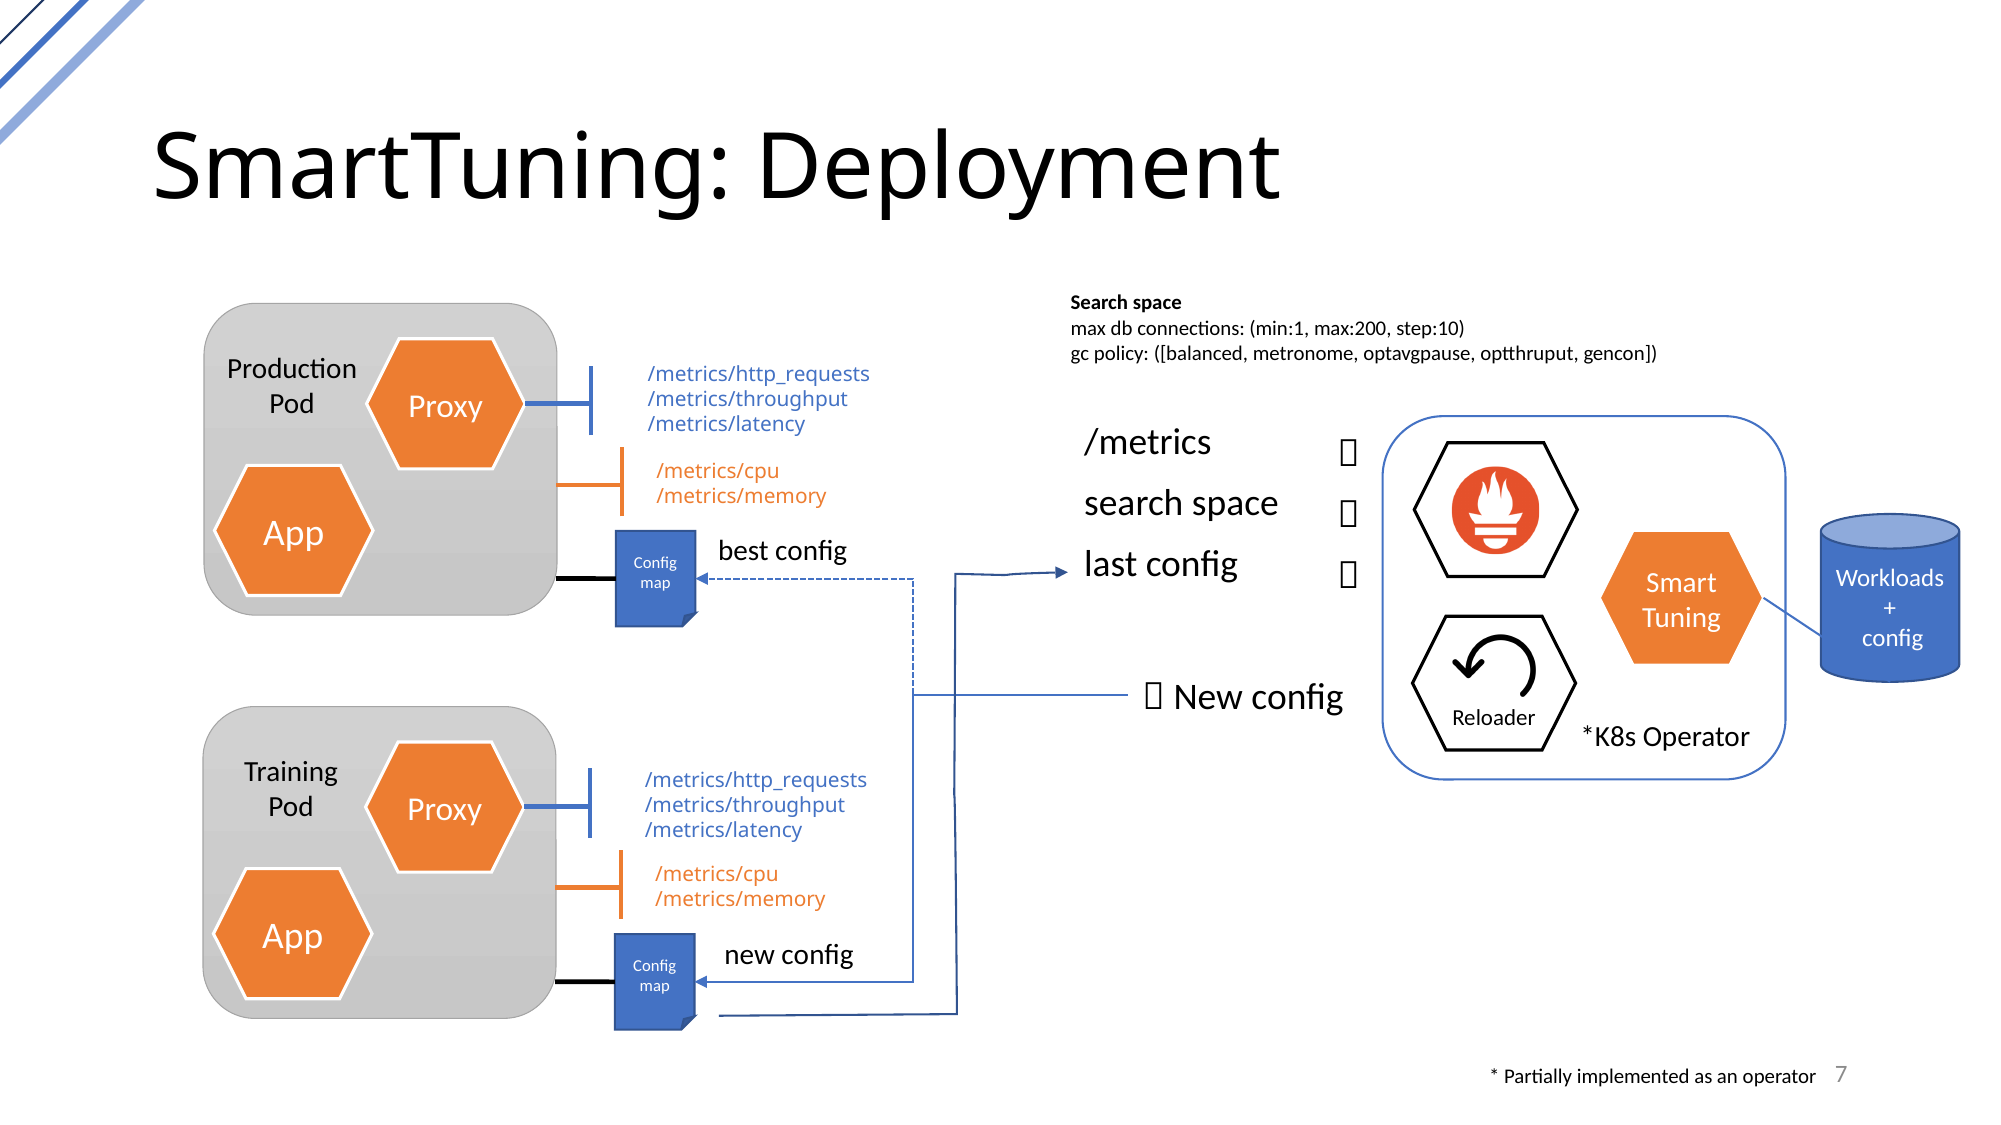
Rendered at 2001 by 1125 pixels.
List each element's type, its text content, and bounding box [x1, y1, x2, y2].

table_cell search space [1070, 481, 1322, 540]
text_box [1412, 616, 1576, 751]
text_box Config map [614, 529, 697, 628]
text_box Training Pod [229, 745, 353, 830]
text_box /metrics/cpu /metrics/memory [641, 450, 842, 516]
text_box /metrics/http_requests /metrics/throughput /metrics/latency [632, 353, 886, 444]
title SmartTuning: Deployment [137, 59, 1863, 278]
table_header  [1323, 420, 1377, 479]
text_box Proxy [372, 337, 526, 471]
text_box /metrics/cpu /metrics/memory [640, 853, 694, 919]
text_box [202, 706, 557, 1019]
text_box  New config [1127, 664, 1359, 725]
table_cell  [1323, 542, 1377, 601]
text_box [1414, 442, 1578, 577]
table_cell  [1323, 481, 1377, 540]
text_box best config [703, 524, 863, 574]
text_box [718, 982, 958, 1017]
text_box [694, 695, 1119, 982]
text_box Proxy [363, 740, 525, 874]
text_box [695, 578, 1119, 695]
text_box [203, 302, 558, 616]
text_box Production Pod [212, 341, 372, 427]
text_box App [212, 463, 375, 598]
text_box App [211, 867, 374, 1001]
text_box Search space max db connections: (min:1, max:200, step:10) gc policy: ([balanced, metronome, optavgpause, optthruput, gencon]) [1055, 281, 1673, 372]
slide_number 7 [1412, 1042, 1863, 1103]
text_box [1381, 415, 1787, 781]
text_box /metrics/http_requests /metrics/throughput /metrics/latency [630, 759, 694, 849]
text_box * Partially implemented as an operator [1474, 1055, 1832, 1095]
table_header /metrics [1070, 420, 1322, 479]
text_box *K8s Operator [1565, 710, 1766, 760]
text_box Workloads + config [1819, 512, 1961, 683]
text_box Config map [613, 933, 698, 1031]
text_box [954, 566, 1068, 578]
table_cell last config [1070, 542, 1322, 601]
